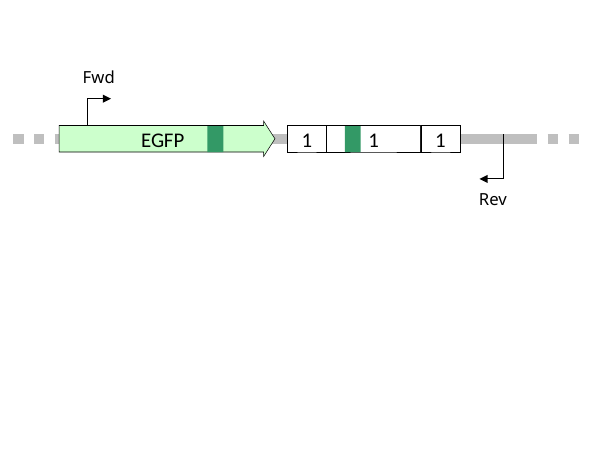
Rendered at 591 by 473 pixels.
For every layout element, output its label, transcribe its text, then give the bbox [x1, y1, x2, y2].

text_box [344, 125, 362, 138]
text_box 1 [326, 124, 420, 138]
text_box EGFP [58, 124, 87, 138]
text_box Fwd [79, 67, 118, 88]
text_box [206, 125, 224, 138]
text_box EGFP [58, 139, 277, 161]
text_box 1 [420, 124, 461, 138]
text_box 1 [420, 139, 461, 153]
text_box 1 [326, 139, 344, 153]
text_box 1 [286, 139, 326, 153]
text_box [344, 139, 362, 153]
text_box 1 [362, 139, 420, 153]
text_box [206, 139, 224, 153]
text_box EGFP [88, 117, 276, 138]
text_box Rev [475, 188, 510, 209]
text_box 1 [286, 124, 326, 138]
